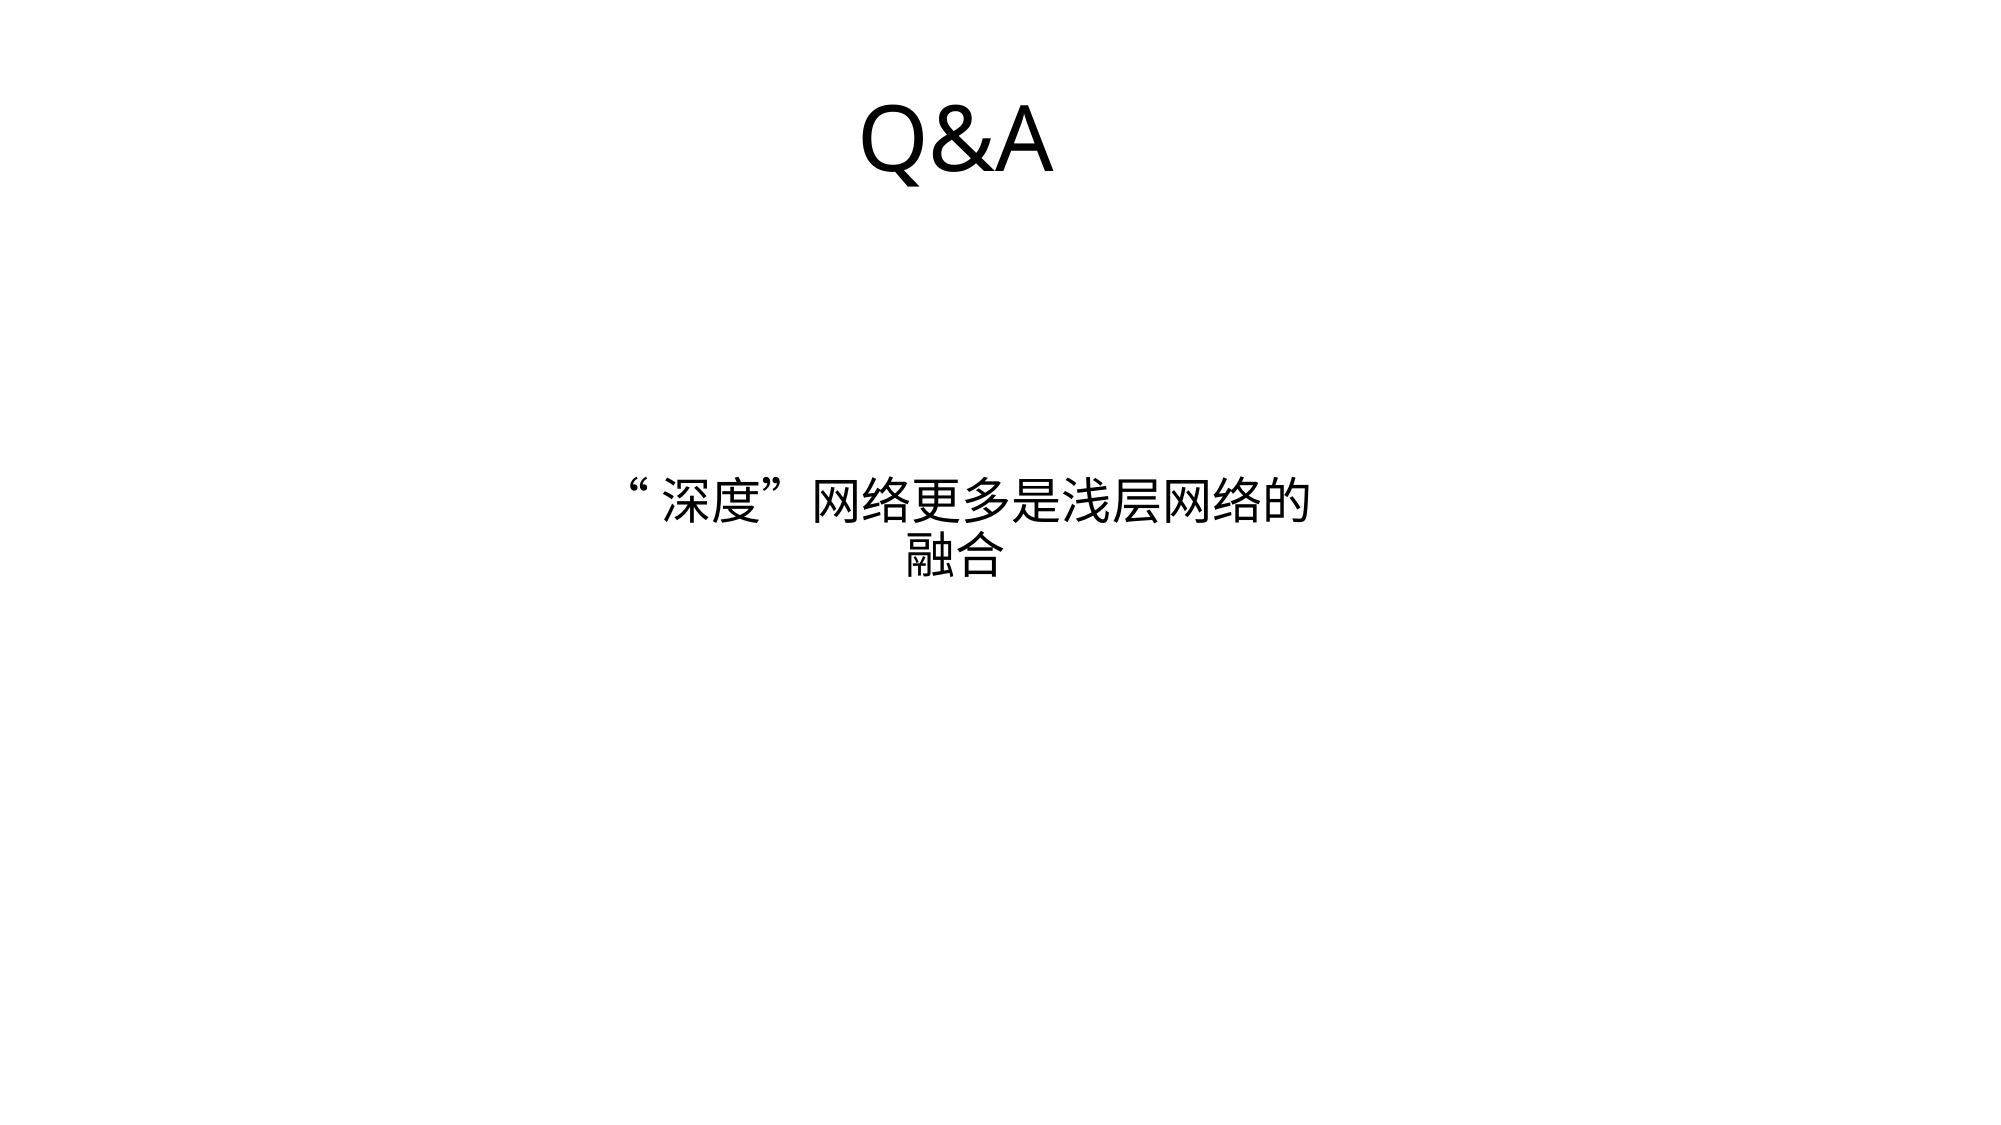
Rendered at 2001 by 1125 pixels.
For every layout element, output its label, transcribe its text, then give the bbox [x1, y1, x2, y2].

text_box “深度”网络更多是浅层网络的融合 [560, 421, 1352, 639]
title Q&A [825, 32, 1087, 251]
